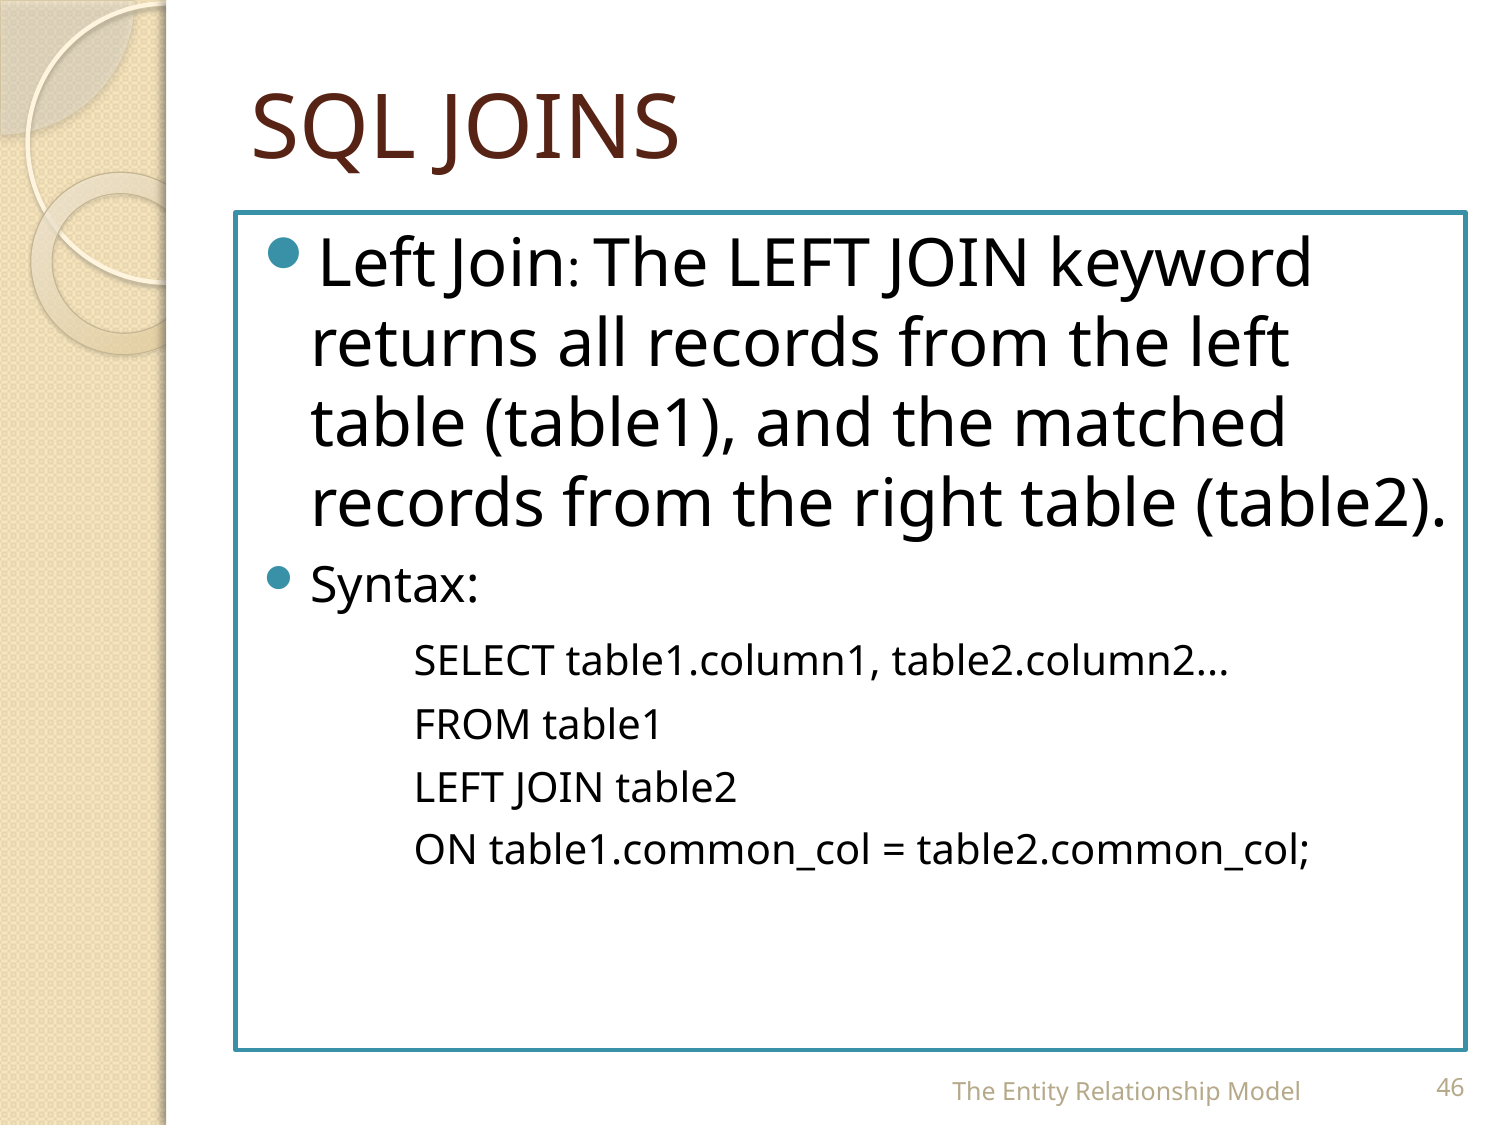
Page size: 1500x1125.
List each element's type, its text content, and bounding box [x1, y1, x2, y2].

title SQL JOINS [235, 45, 1466, 200]
list Left Join: The LEFT JOIN keyword returns all records from the left table (table1), and the matched records from the right table (table2). Syntax: SELECT table1.column1, table2.column2... FROM table1 LEFT JOIN table2 ON table1.common_col = table2.common_col; [233, 210, 1468, 1052]
footer The Entity Relationship Model [937, 1034, 1413, 1113]
slide_number 46 [1413, 1034, 1488, 1113]
